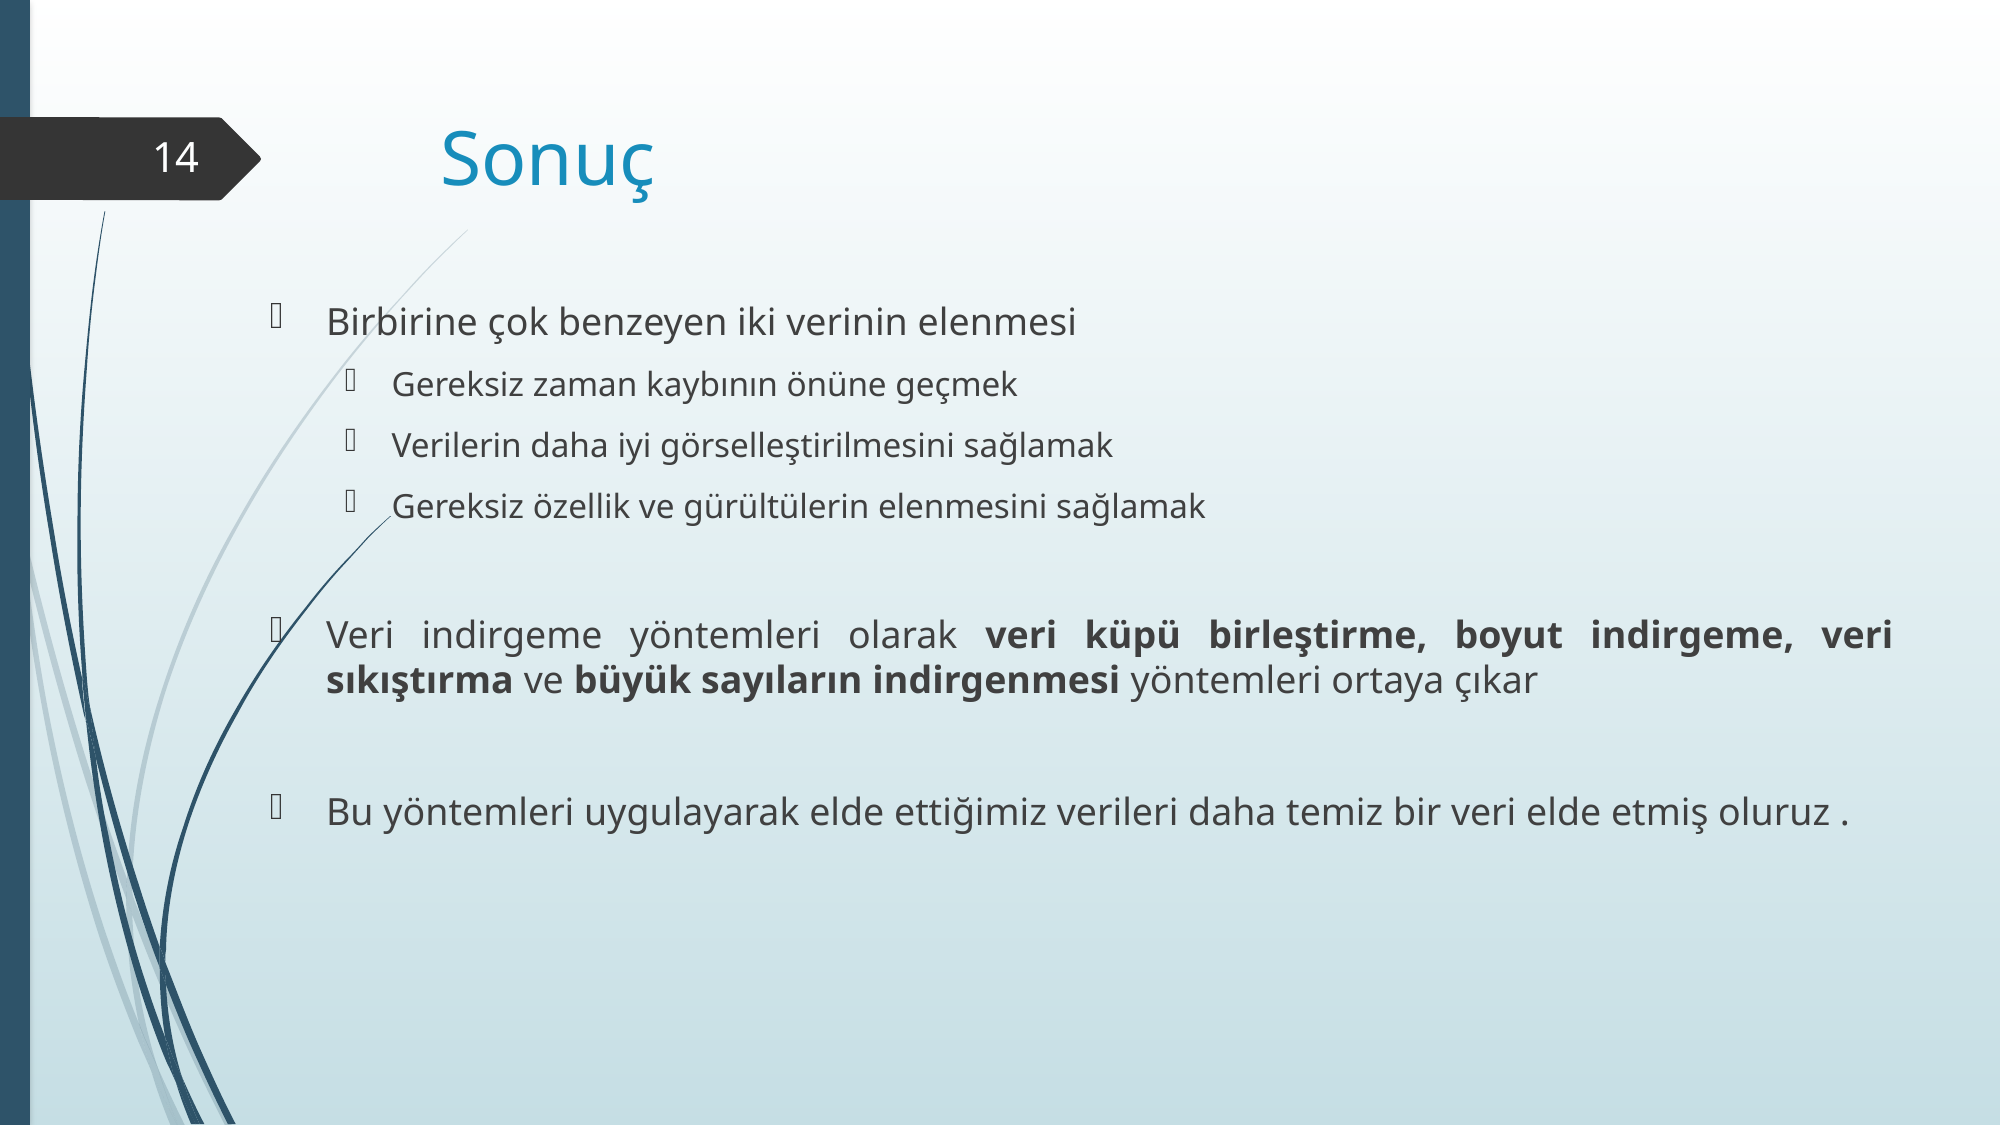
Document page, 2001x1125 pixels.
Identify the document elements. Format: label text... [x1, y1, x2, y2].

title Sonuç [425, 102, 1888, 224]
slide_number 14 [87, 129, 216, 190]
list Birbirine çok benzeyen iki verinin elenmesi Gereksiz zaman kaybının önüne geçmek Verilerin daha iyi görselleştirilmesini sağlamak Gereksiz özellik ve gürültülerin elenmesini sağlamak Veri indirgeme yöntemleri olarak veri küpü birleştirme, boyut indirgeme, veri sıkıştırma ve büyük sayıların indirgenmesi yöntemleri ortaya çıkar Bu yöntemleri uygulayarak elde ettiğimiz verileri daha temiz bir veri elde etmiş oluruz . [254, 224, 1910, 1105]
